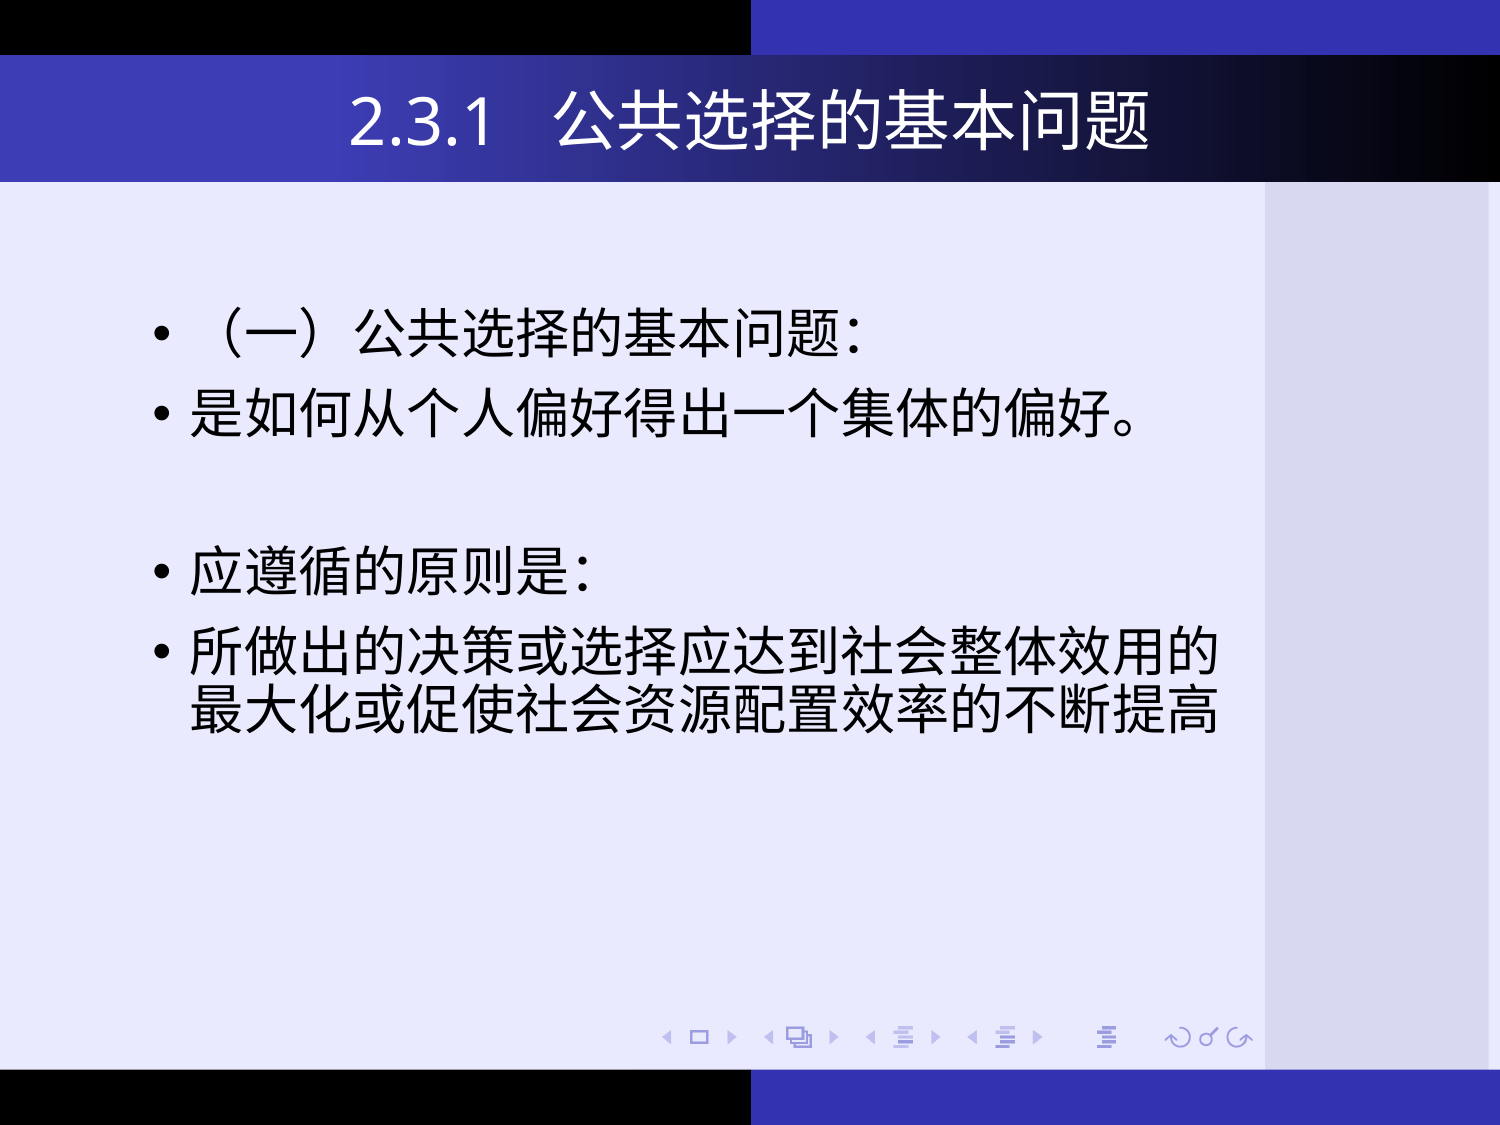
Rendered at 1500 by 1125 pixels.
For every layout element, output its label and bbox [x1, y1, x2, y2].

text_box [0, 0, 1500, 1125]
